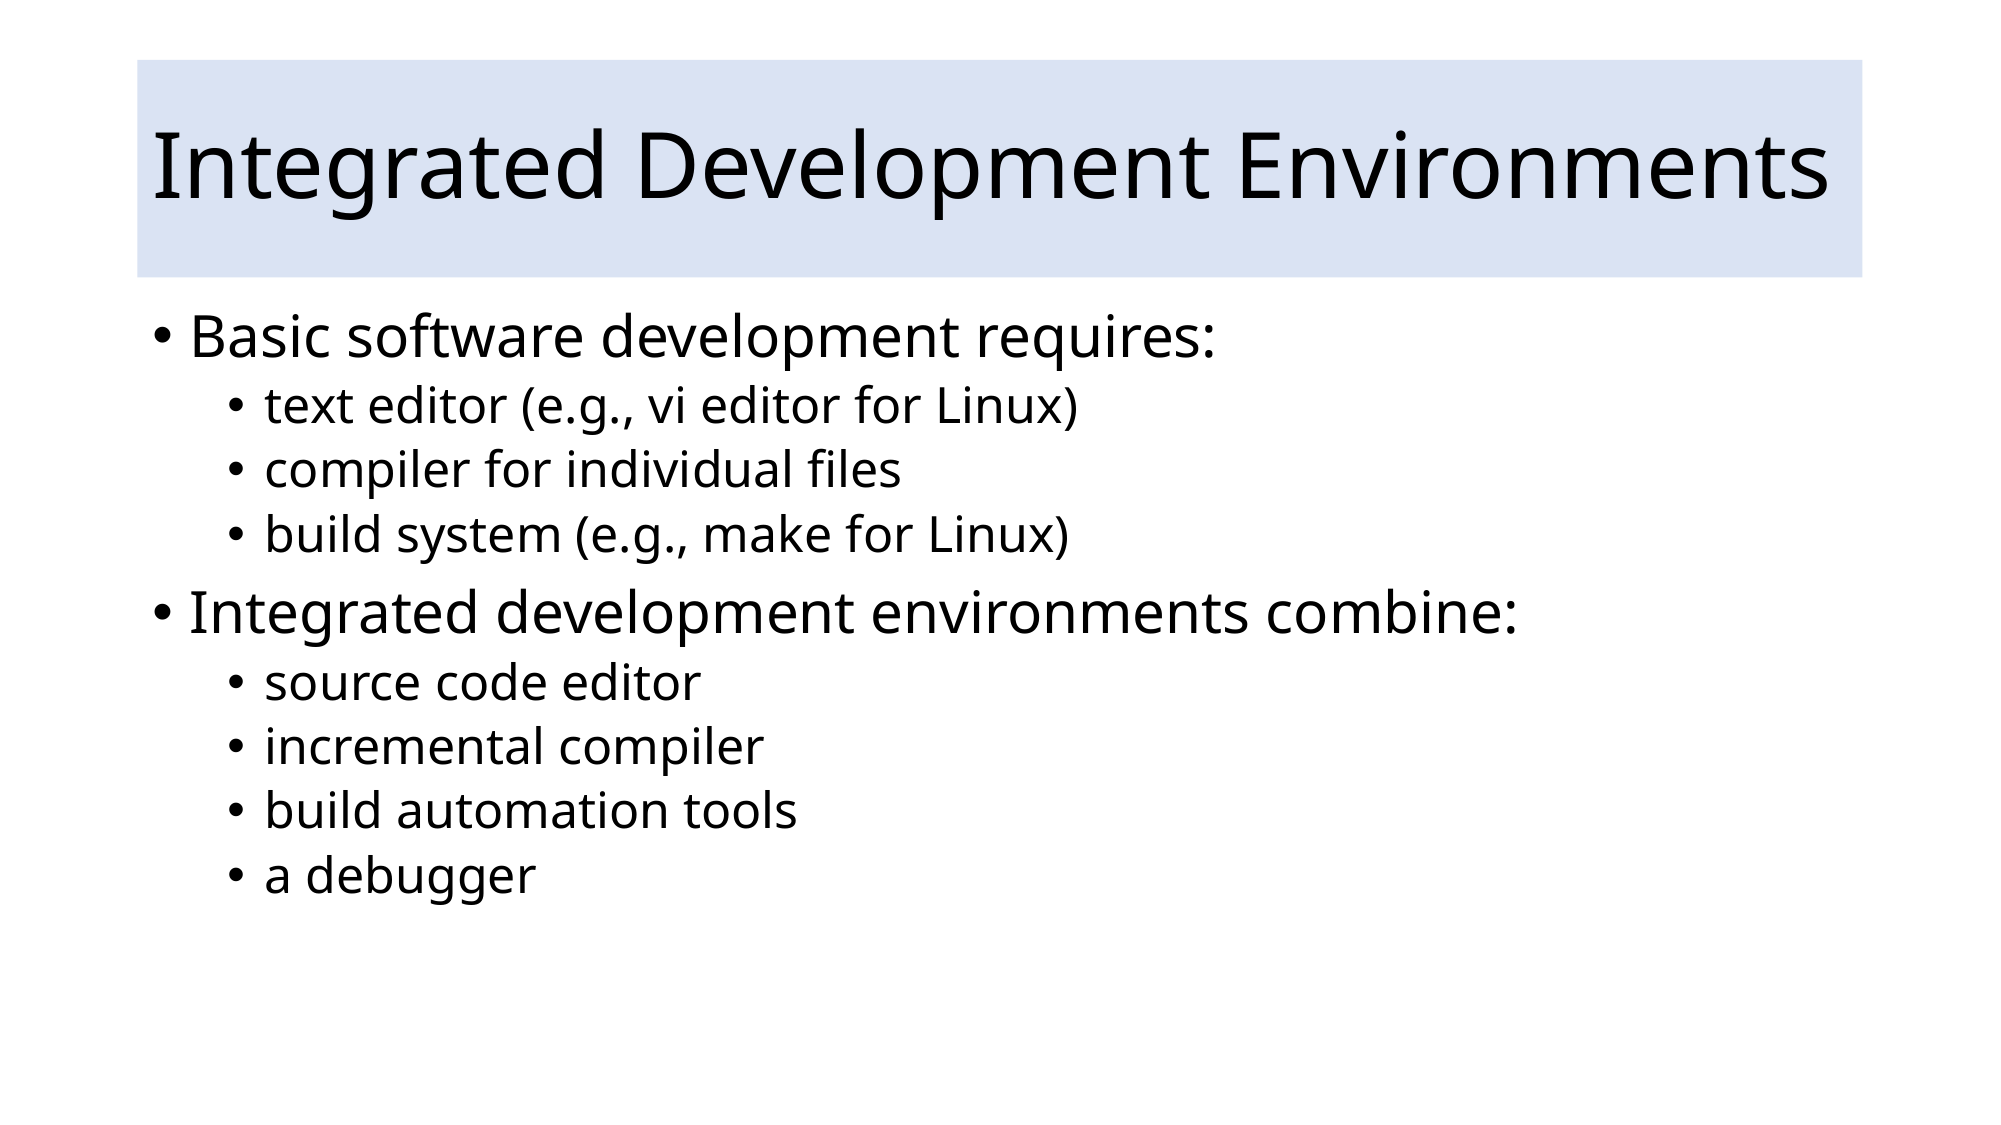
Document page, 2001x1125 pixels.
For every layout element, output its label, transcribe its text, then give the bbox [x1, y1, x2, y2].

list Basic software development requires: text editor (e.g., vi editor for Linux) compiler for individual files build system (e.g., make for Linux) Integrated development environments combine: source code editor incremental compiler build automation tools a debugger [137, 299, 1863, 1014]
title Integrated Development Environments [137, 59, 1863, 278]
